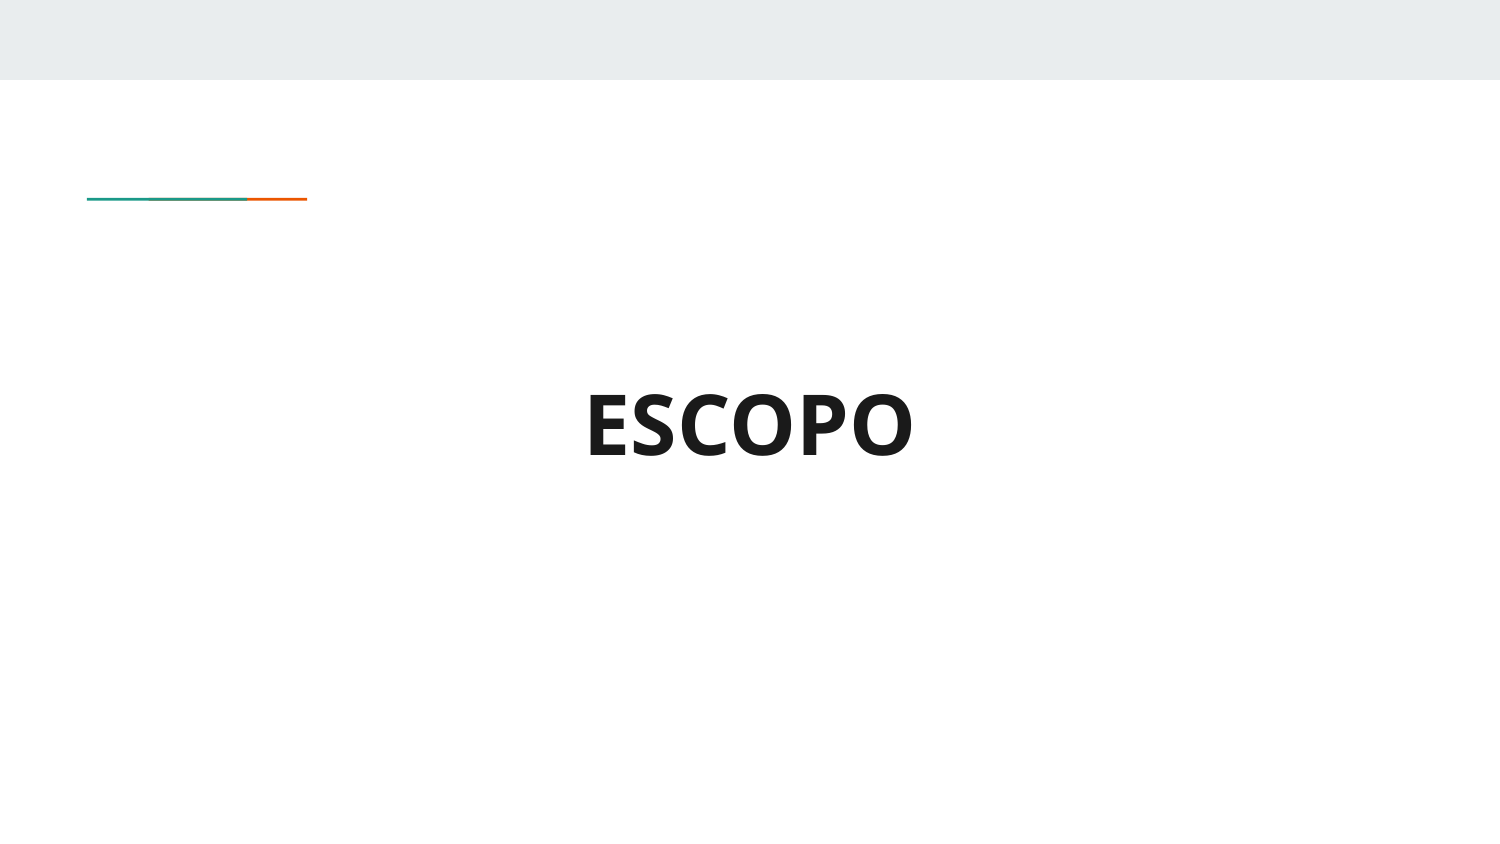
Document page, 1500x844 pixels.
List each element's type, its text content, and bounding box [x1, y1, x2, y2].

title ESCOPO [119, 355, 1381, 527]
